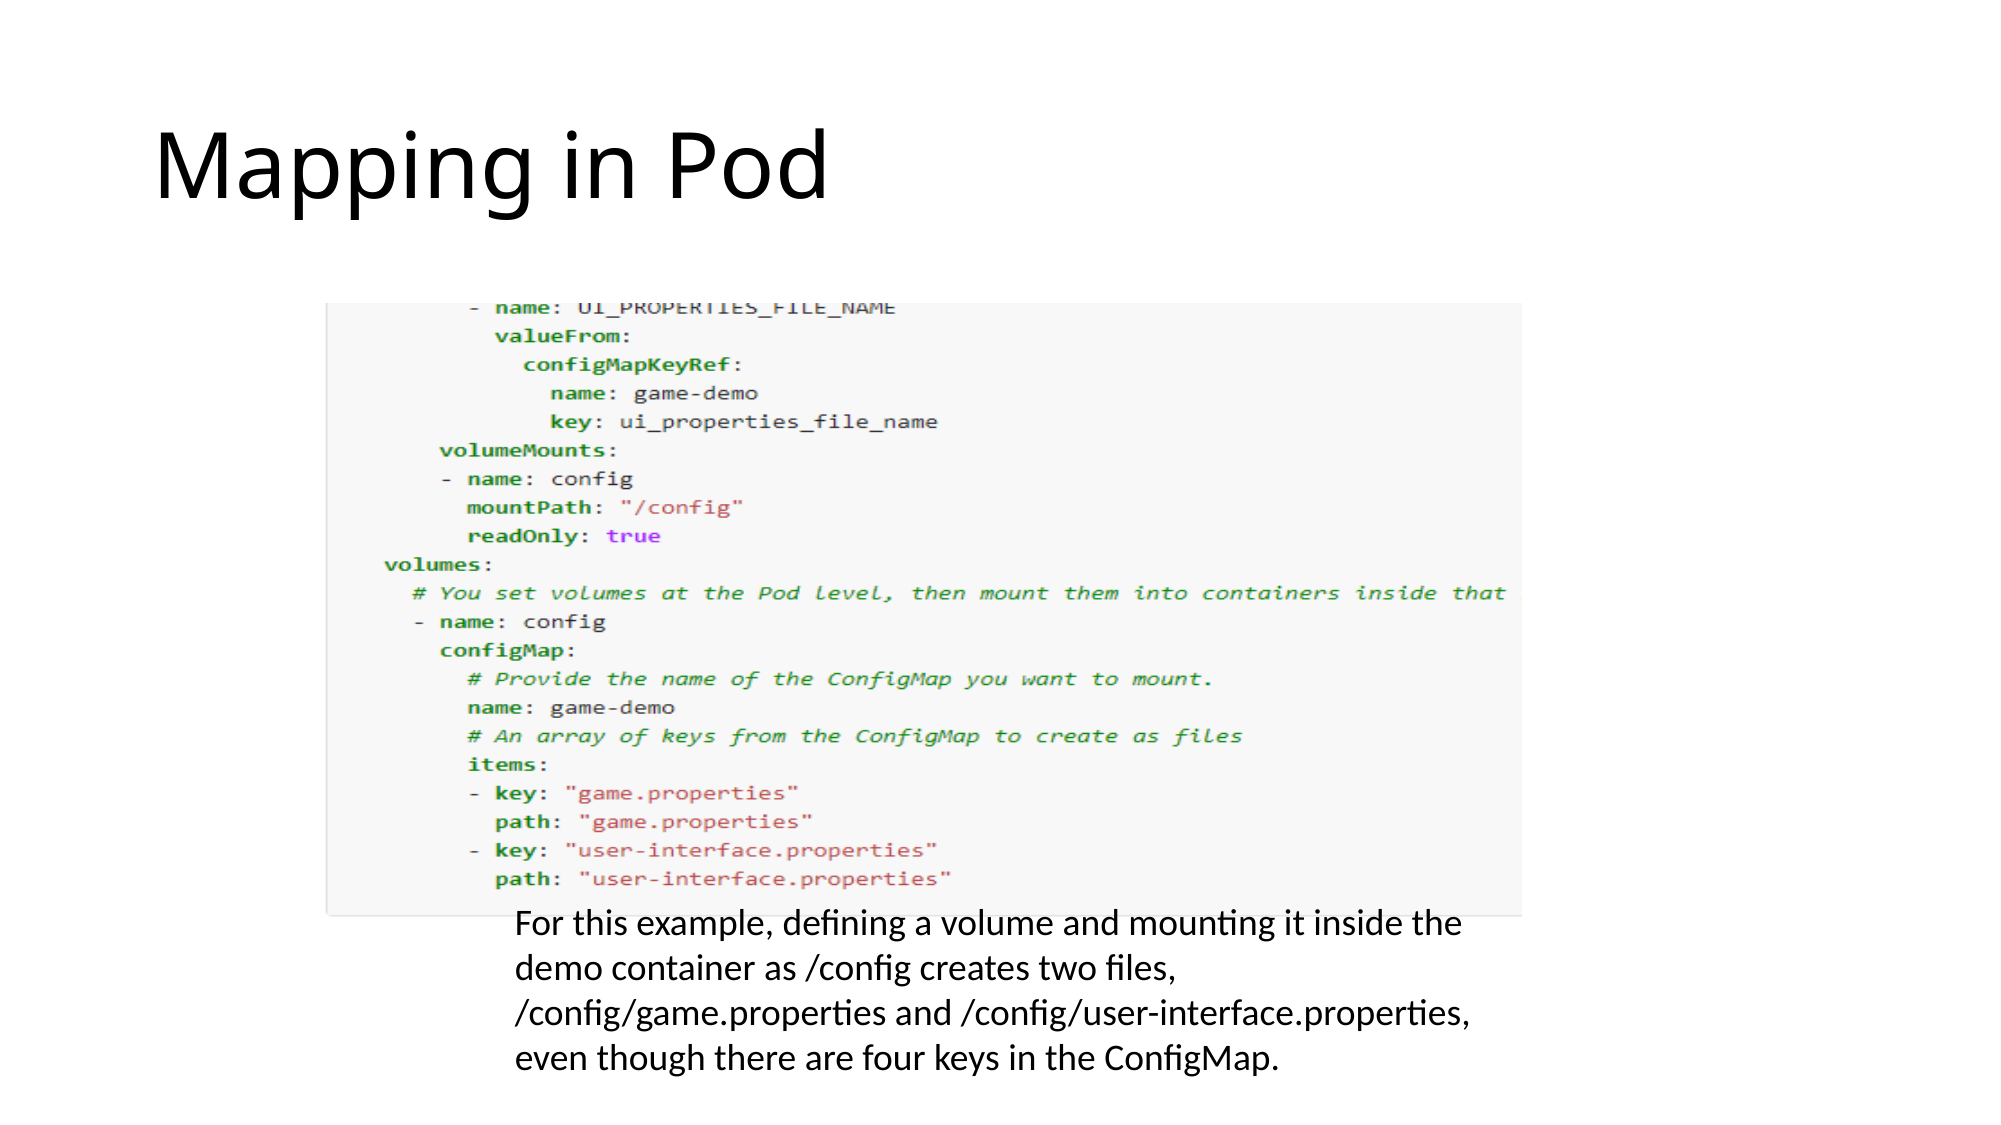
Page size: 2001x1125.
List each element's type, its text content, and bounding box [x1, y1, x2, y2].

title Mapping in Pod [137, 59, 1863, 278]
text_box For this example, defining a volume and mounting it inside the demo container as /config creates two files, /config/game.properties and /config/user-interface.properties, even though there are four keys in the ConfigMap. [500, 918, 1500, 1086]
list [319, 303, 1522, 918]
